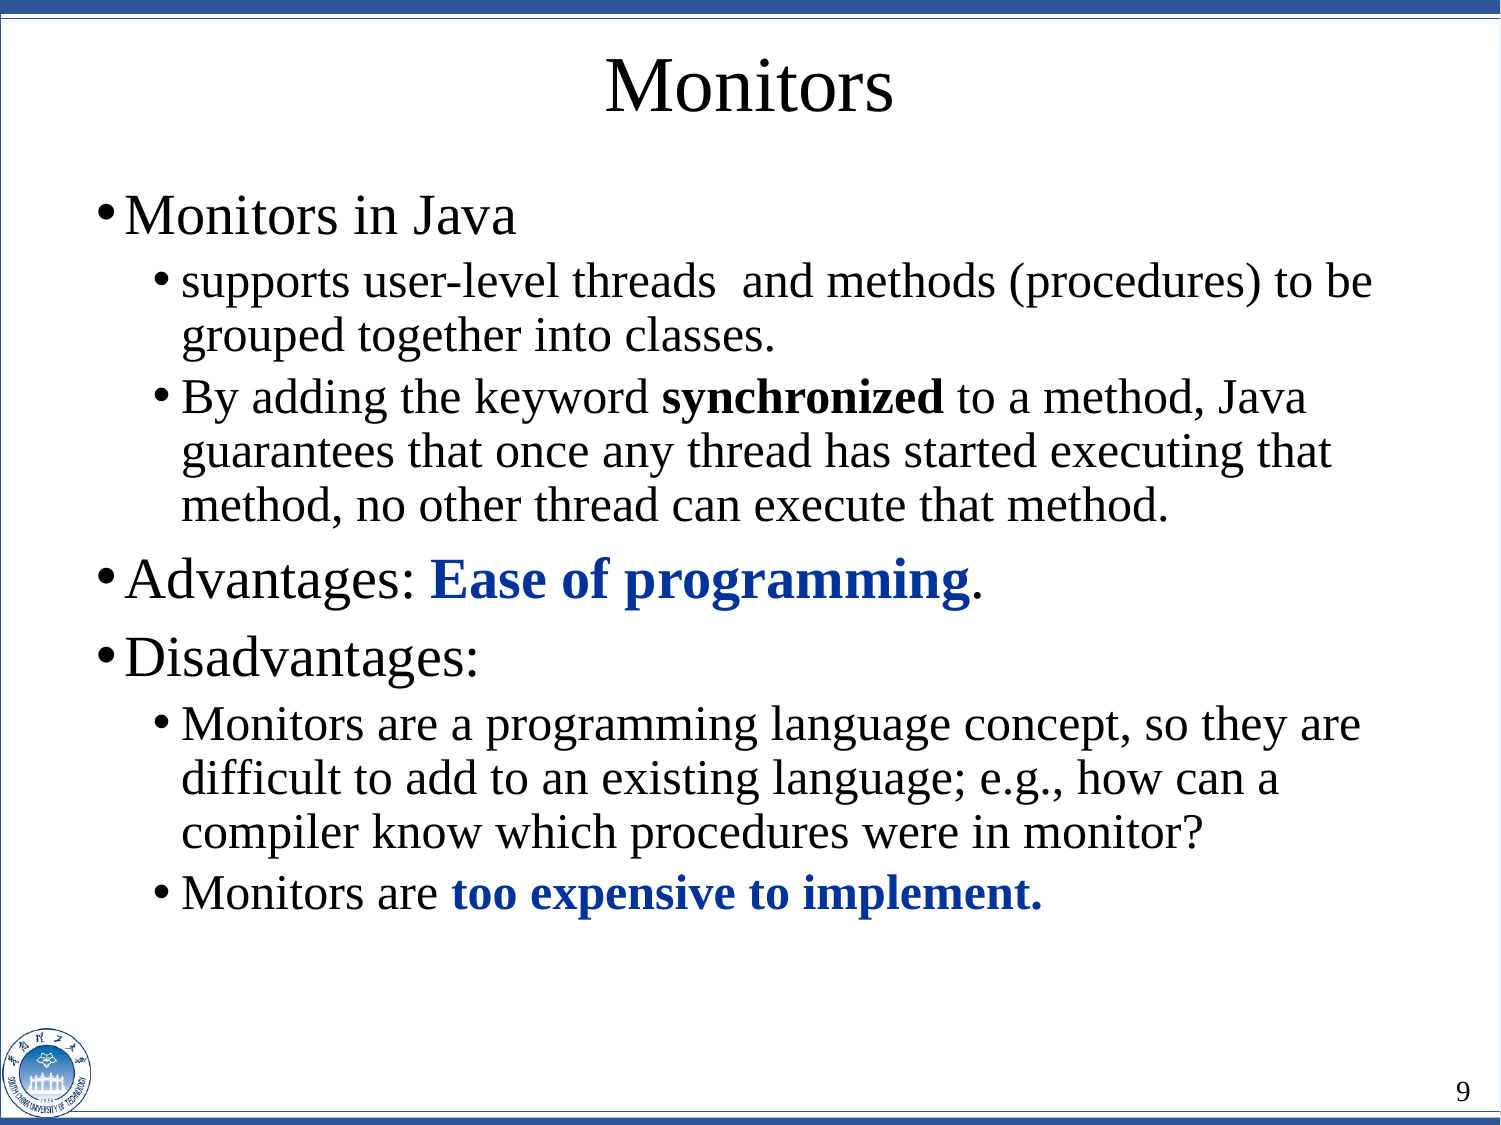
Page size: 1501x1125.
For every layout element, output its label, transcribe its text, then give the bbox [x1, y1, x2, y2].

text_box 9 [1404, 1064, 1486, 1125]
list Monitors in Java supports user-level threads and methods (procedures) to be grouped together into classes. By adding the keyword synchronized to a method, Java guarantees that once any thread has started executing that method, no other thread can execute that method. Advantages: Ease of programming. Disadvantages: Monitors are a programming language concept, so they are difficult to add to an existing language; e.g., how can a compiler know which procedures were in monitor? Monitors are too expensive to implement. [81, 176, 1414, 1051]
text_box Monitors [95, 16, 1405, 156]
picture [2, 1028, 91, 1117]
